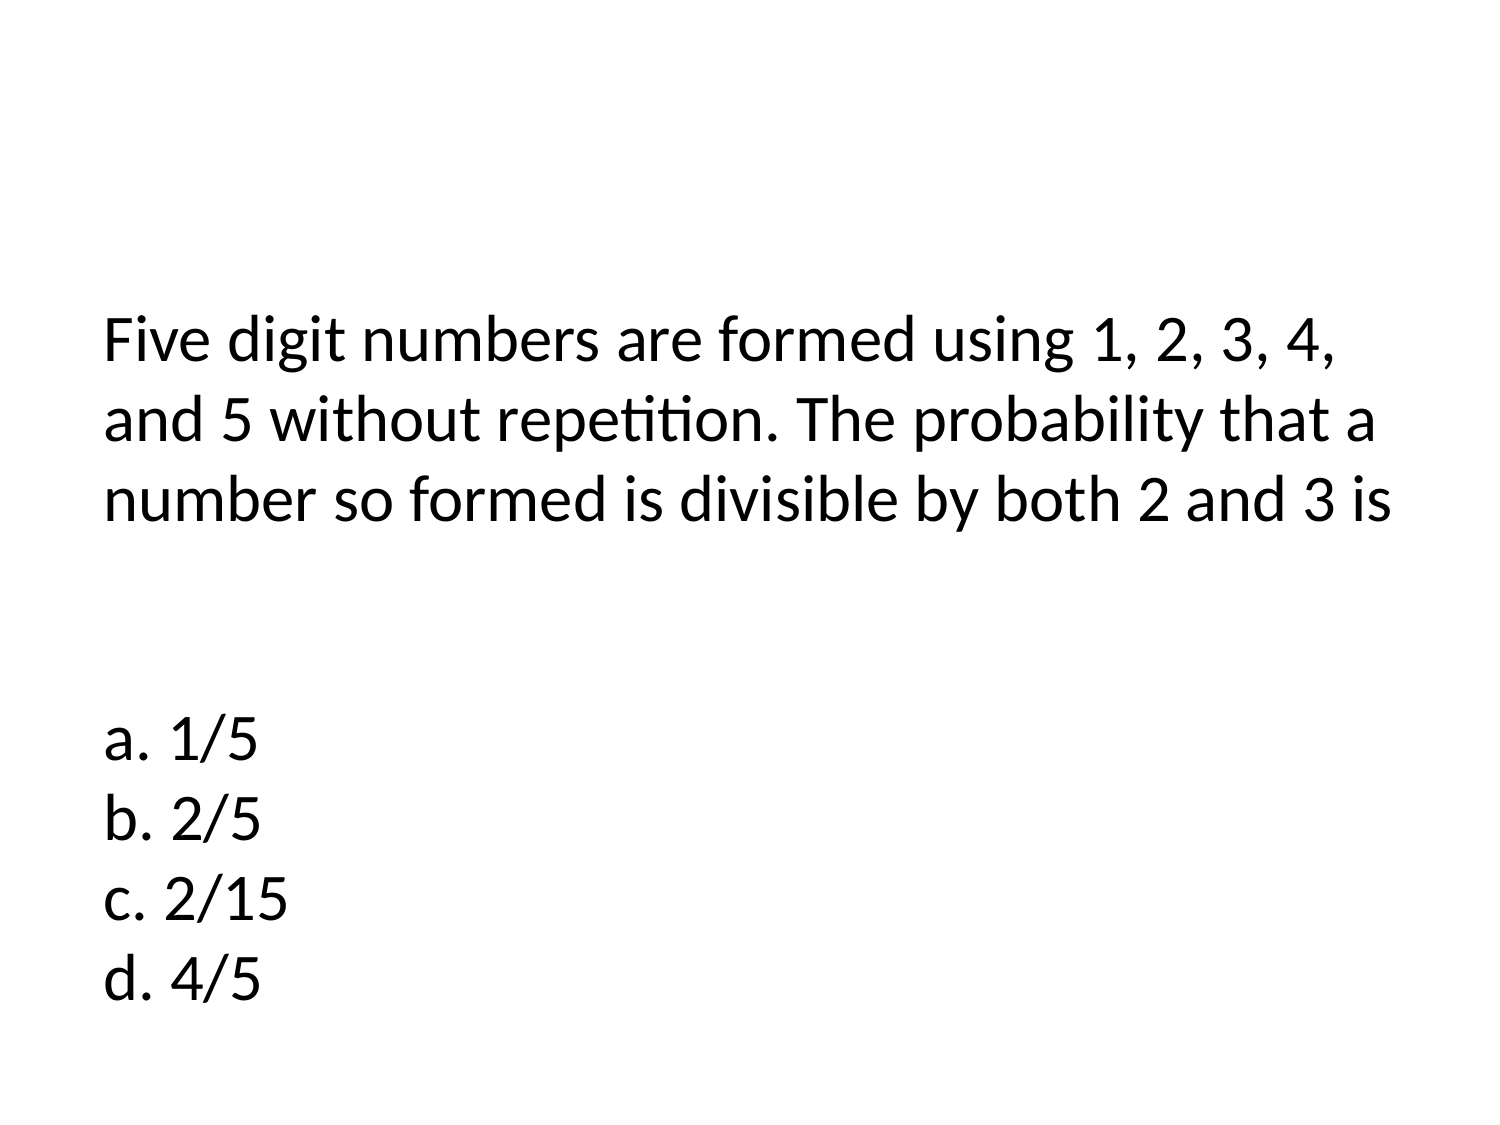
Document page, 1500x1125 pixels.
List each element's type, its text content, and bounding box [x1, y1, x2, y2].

title Five digit numbers are formed using 1, 2, 3, 4, and 5 without repetition. The probability that a number so formed is divisible by both 2 and 3 is a. 1/5 b. 2/5 c. 2/15 d. 4/5 [88, 149, 1412, 1000]
